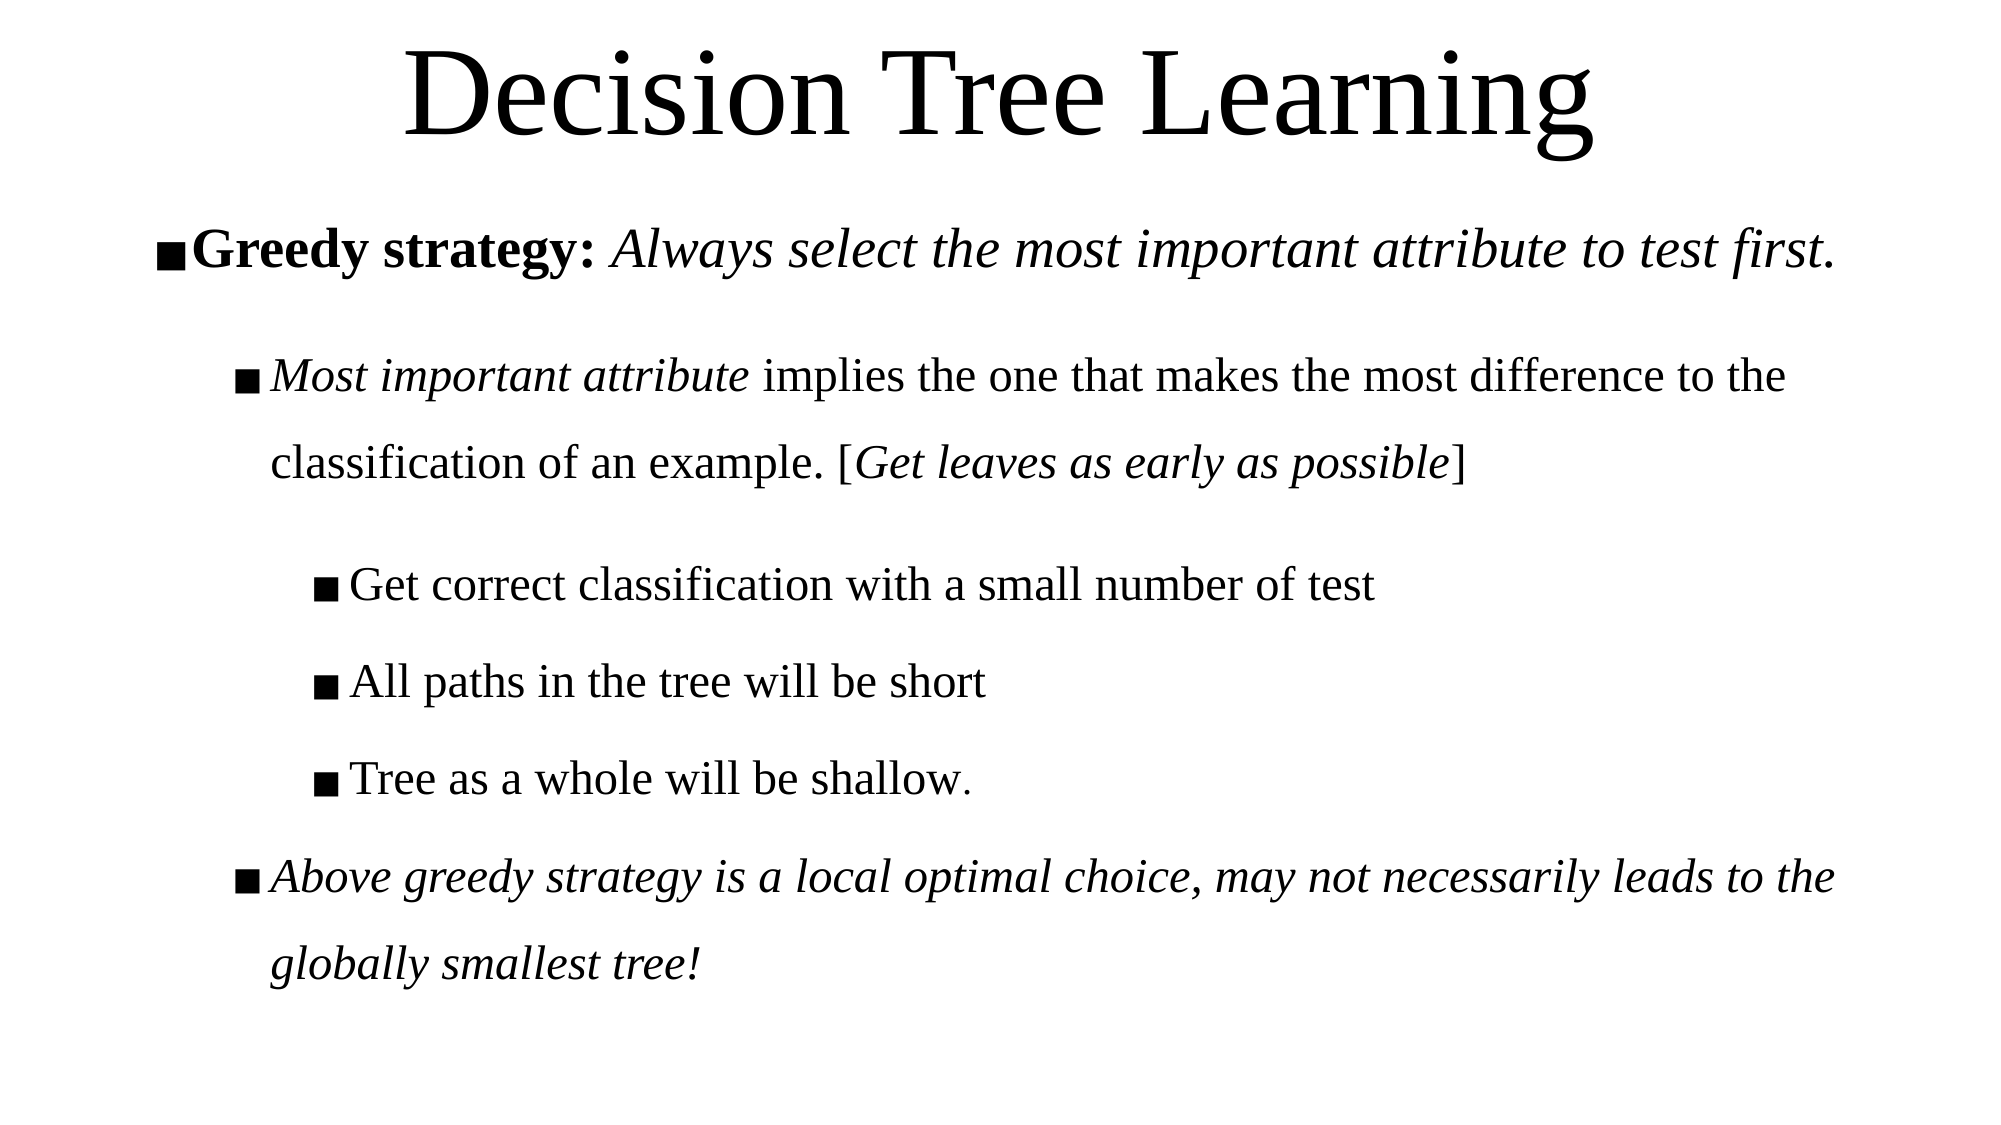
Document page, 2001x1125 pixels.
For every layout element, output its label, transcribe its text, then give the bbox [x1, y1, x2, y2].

list Greedy strategy: Always select the most important attribute to test first. Most important attribute implies the one that makes the most difference to the classification of an example. [Get leaves as early as possible] Get correct classification with a small number of test All paths in the tree will be short Tree as a whole will be shallow. Above greedy strategy is a local optimal choice, may not necessarily leads to the globally smallest tree! [137, 211, 1863, 1014]
title Decision Tree Learning [137, 17, 1863, 171]
